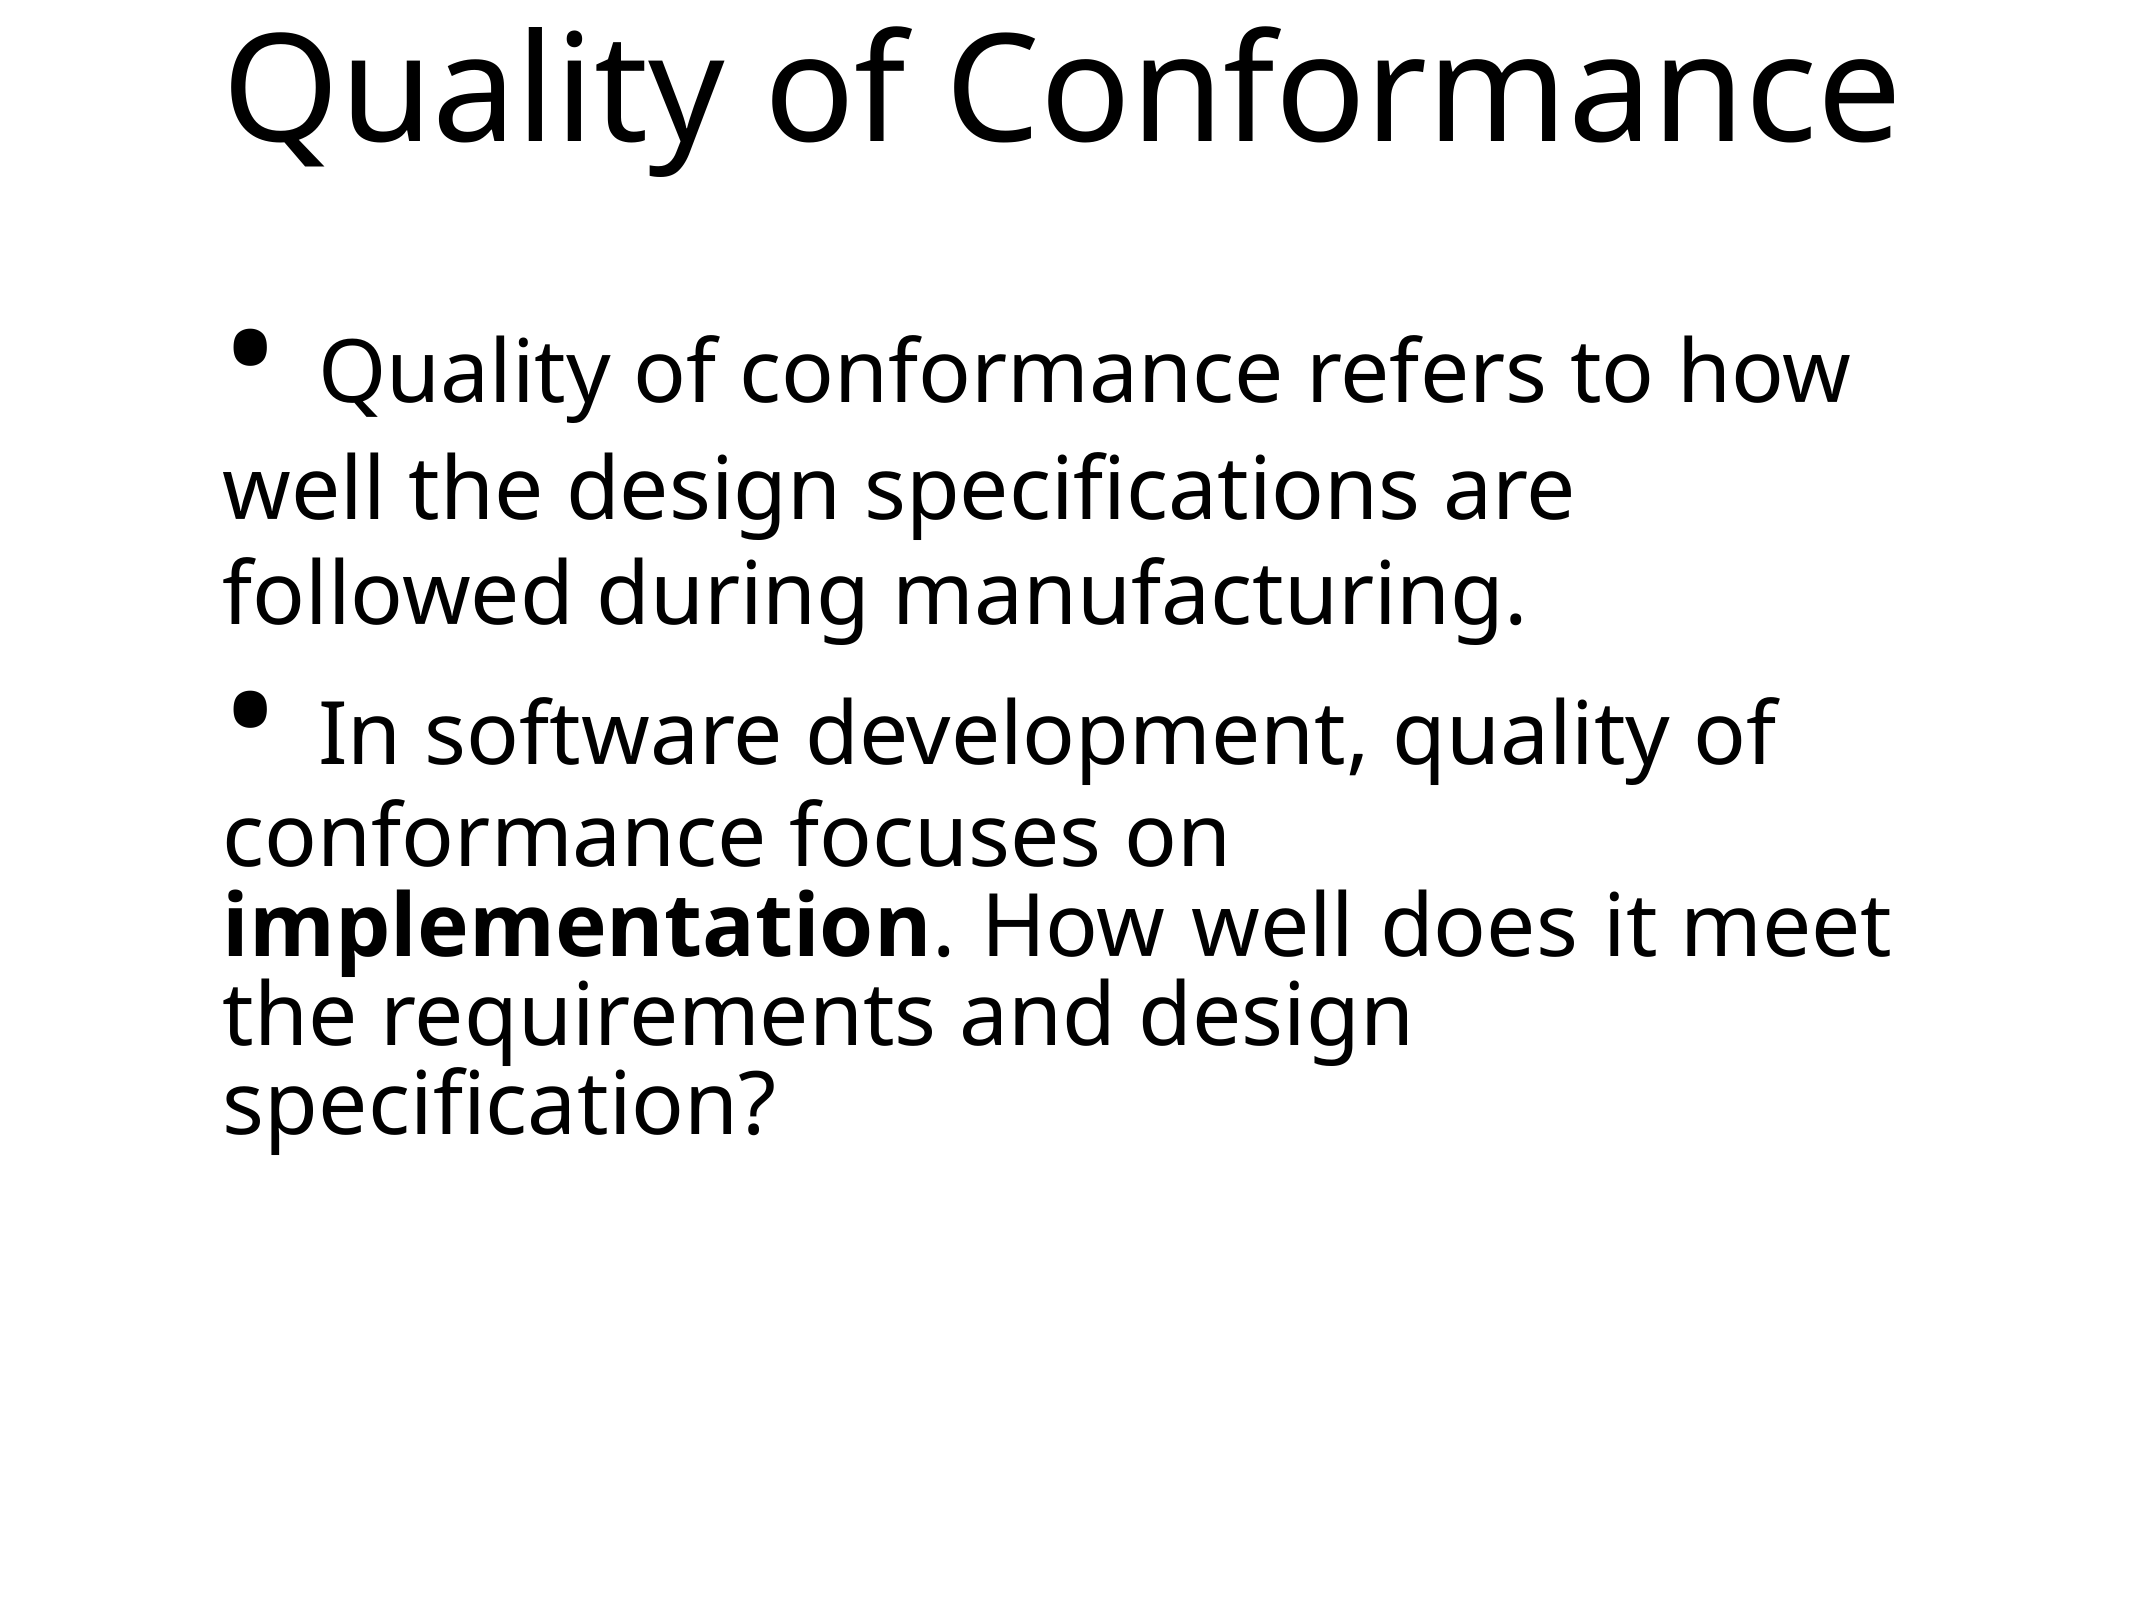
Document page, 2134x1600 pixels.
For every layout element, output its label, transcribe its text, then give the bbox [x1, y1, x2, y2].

text_box Quality of Conformance • Quality of conformance refers to how well the design specifications are followed during manufacturing. • In software development, quality of conformance focuses on implementation. How well does it meet the requirements and design specification? [222, 0, 1913, 1153]
